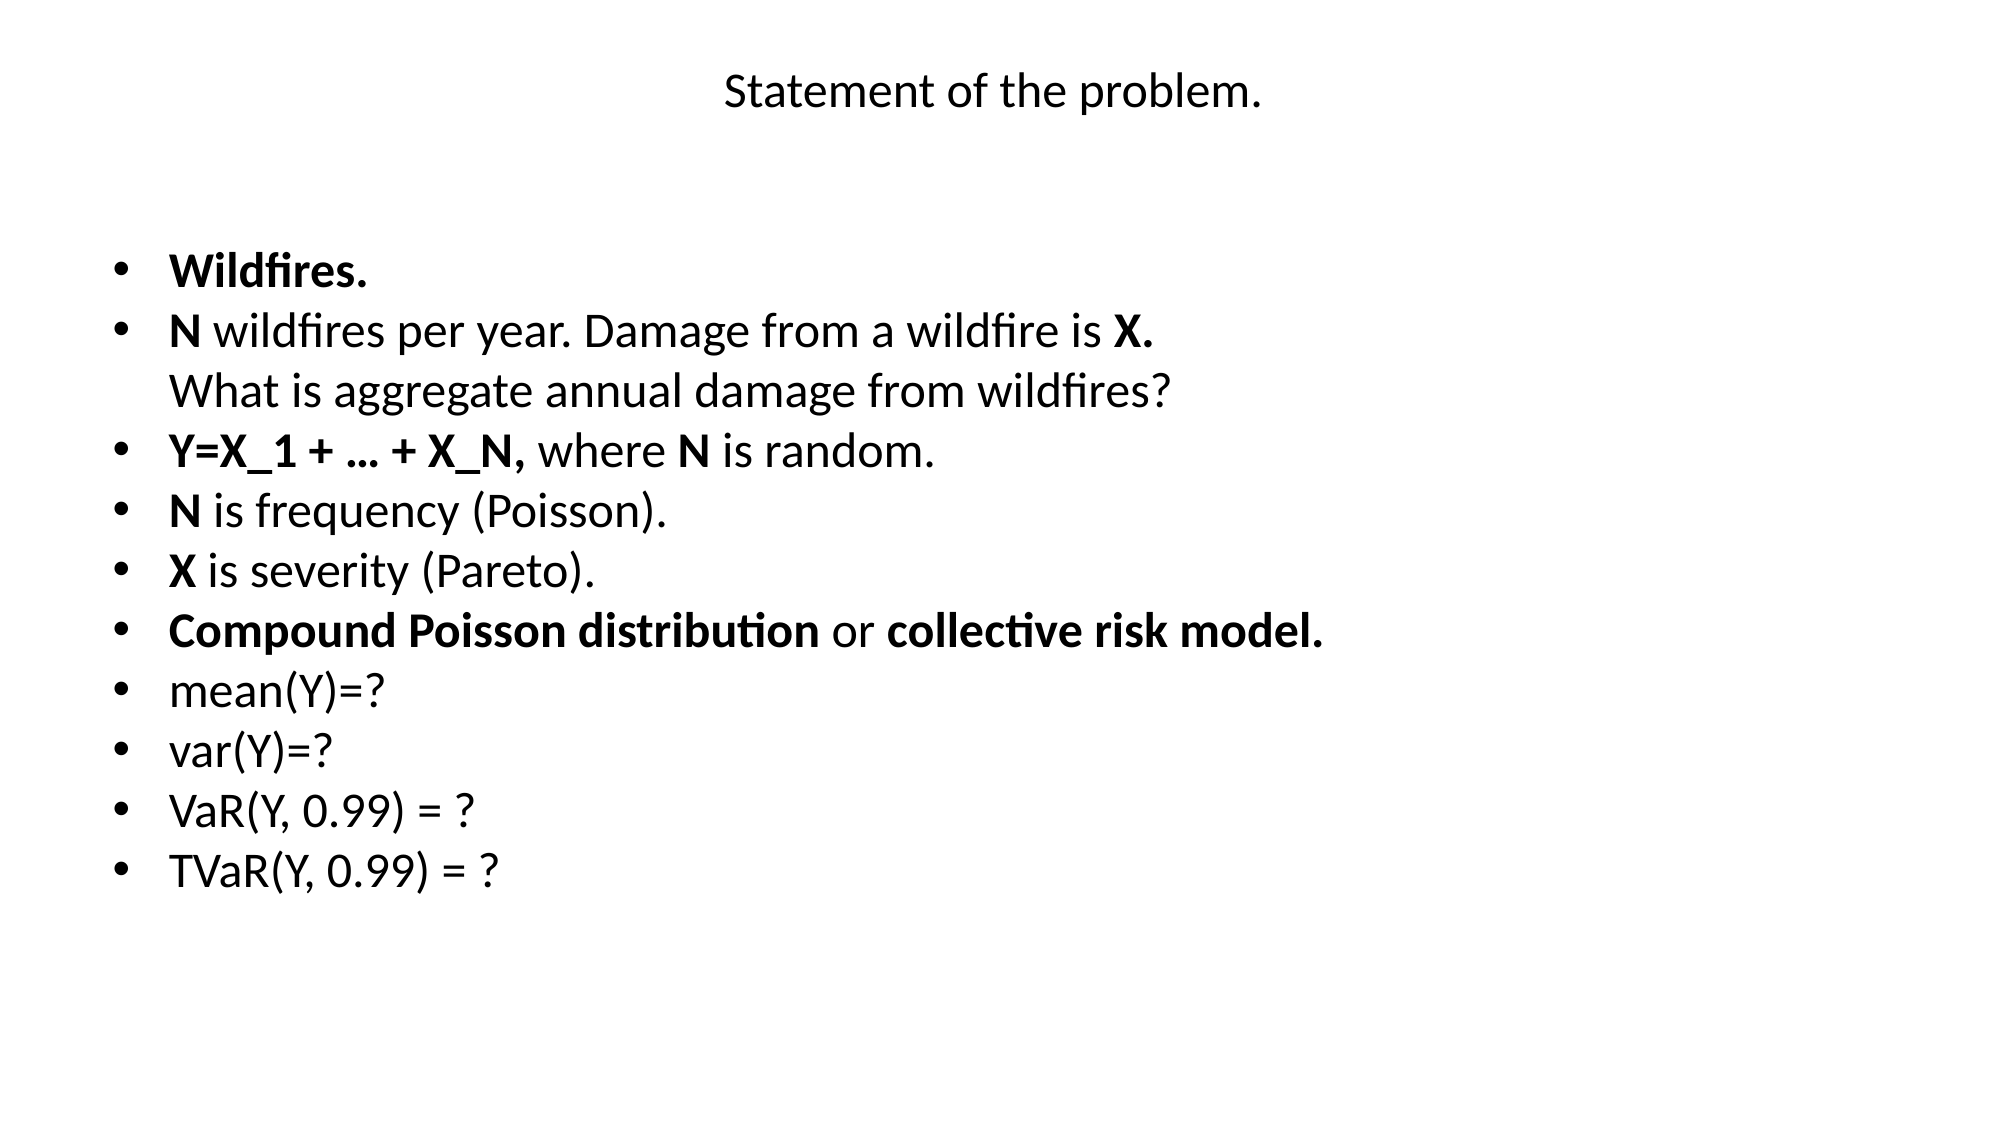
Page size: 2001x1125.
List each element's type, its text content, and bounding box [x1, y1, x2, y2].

text_box Statement of the problem. Wildfires. N wildfires per year. Damage from a wildfire is X. What is aggregate annual damage from wildfires? Y=X_1 + … + X_N, where N is random. N is frequency (Poisson). X is severity (Pareto). Compound Poisson distribution or collective risk model. mean(Y)=? var(Y)=? VaR(Y, 0.99) = ? TVaR(Y, 0.99) = ? [97, 50, 1890, 906]
